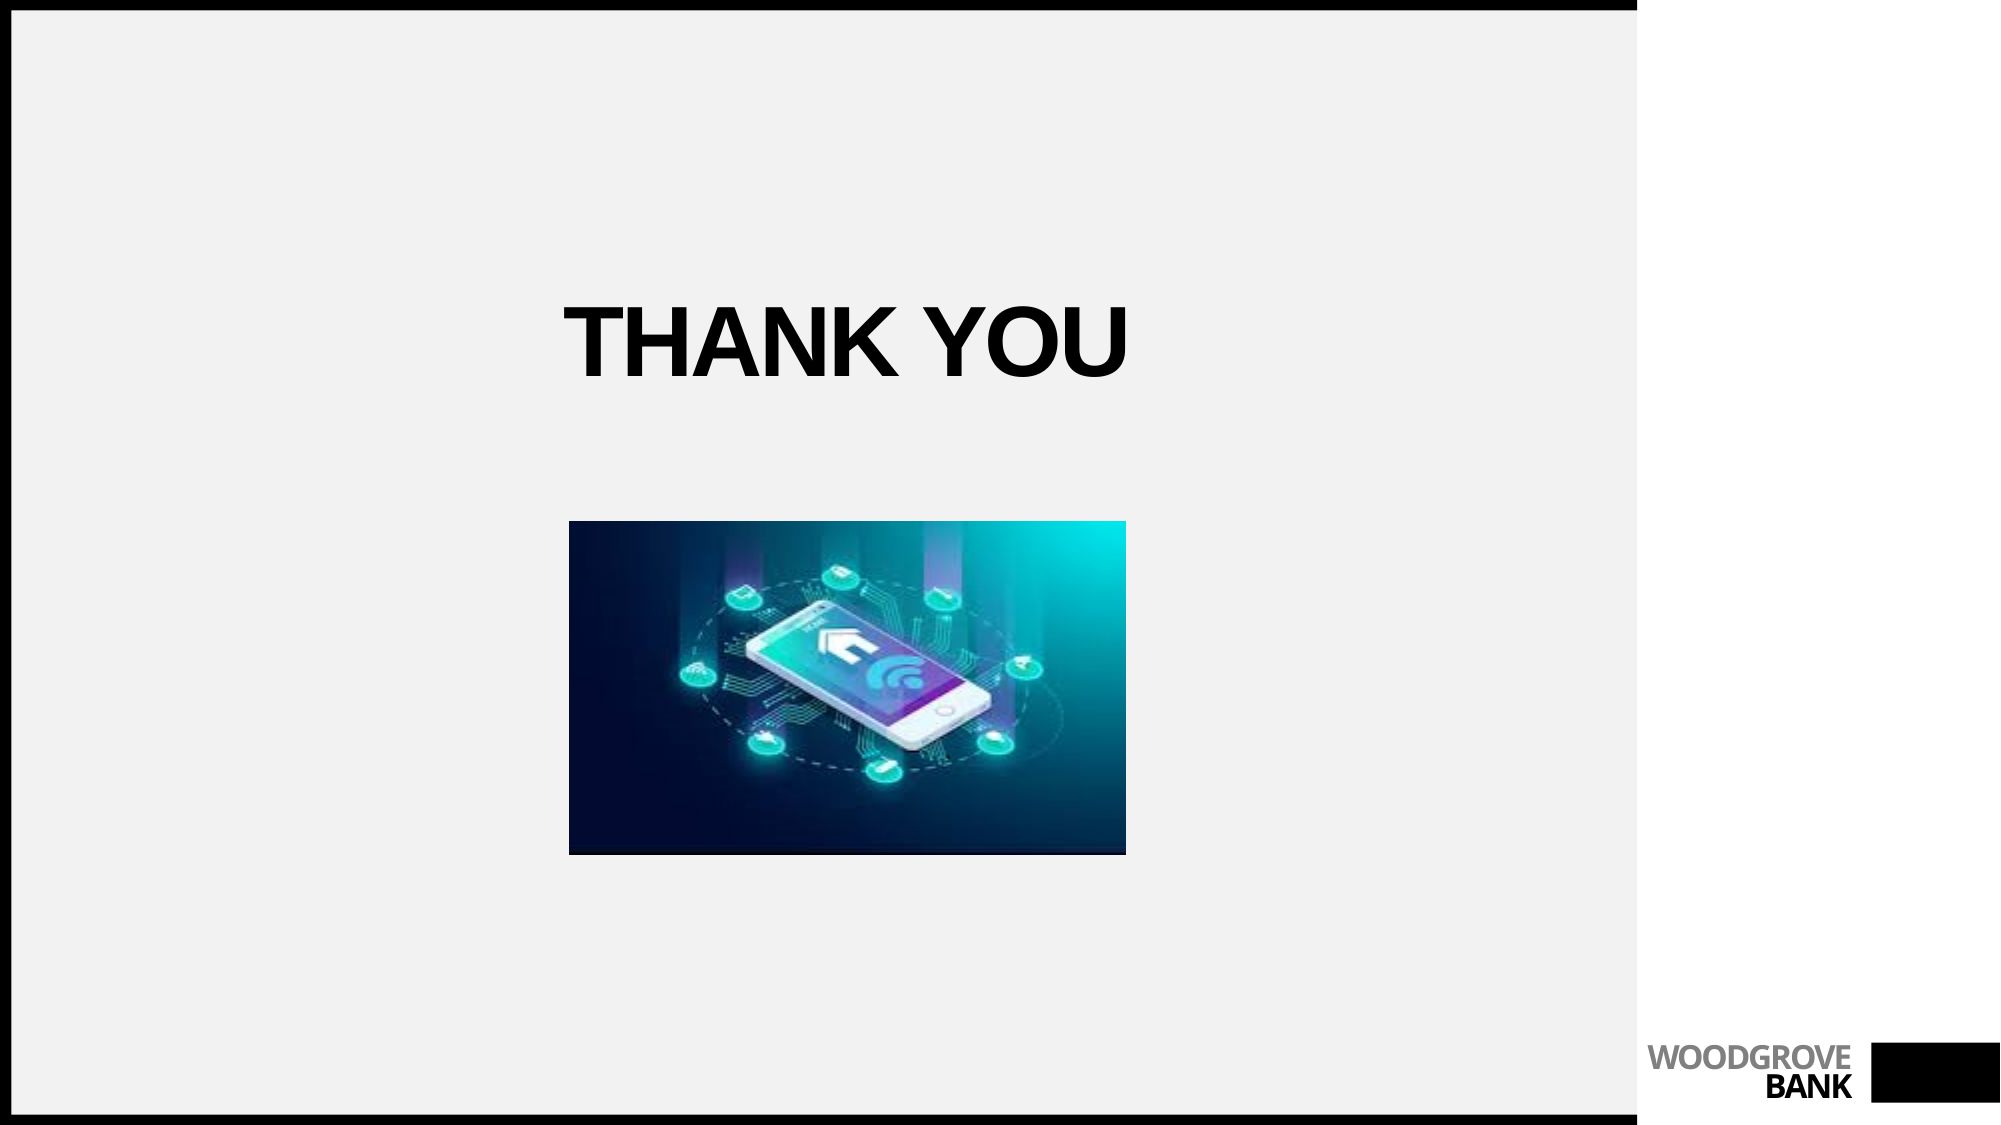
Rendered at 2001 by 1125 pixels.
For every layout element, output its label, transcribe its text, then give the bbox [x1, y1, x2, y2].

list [569, 521, 1126, 855]
title THANK YOU [93, 214, 1602, 475]
